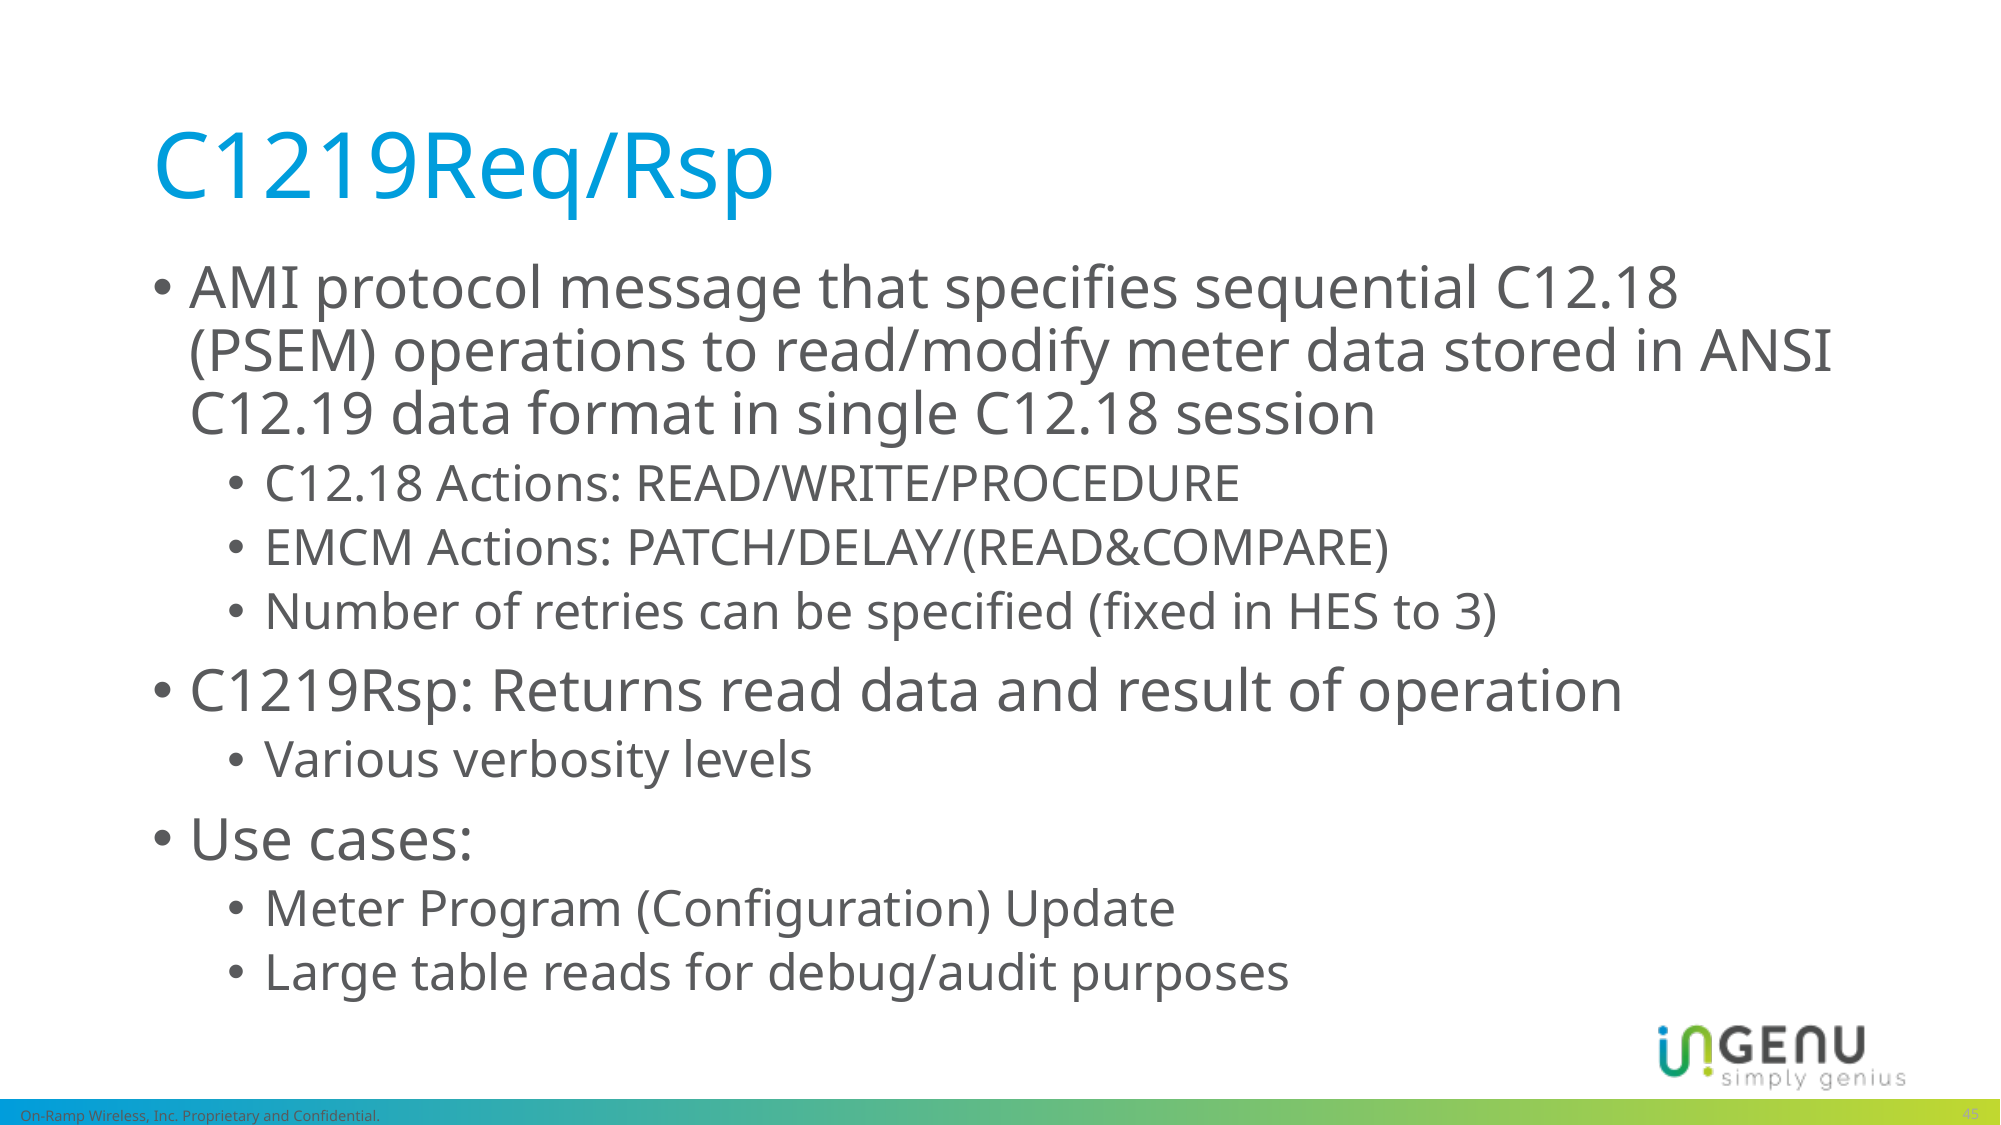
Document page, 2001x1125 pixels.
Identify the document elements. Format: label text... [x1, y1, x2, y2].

picture [1624, 989, 1943, 1100]
title C1219Req/Rsp [137, 59, 1863, 250]
list AMI protocol message that specifies sequential C12.18 (PSEM) operations to read/modify meter data stored in ANSI C12.19 data format in single C12.18 session C12.18 Actions: READ/WRITE/PROCEDURE EMCM Actions: PATCH/DELAY/(READ&COMPARE) Number of retries can be specified (fixed in HES to 3) C1219Rsp: Returns read data and result of operation Various verbosity levels Use cases: Meter Program (Configuration) Update Large table reads for debug/audit purposes [137, 250, 1863, 1011]
